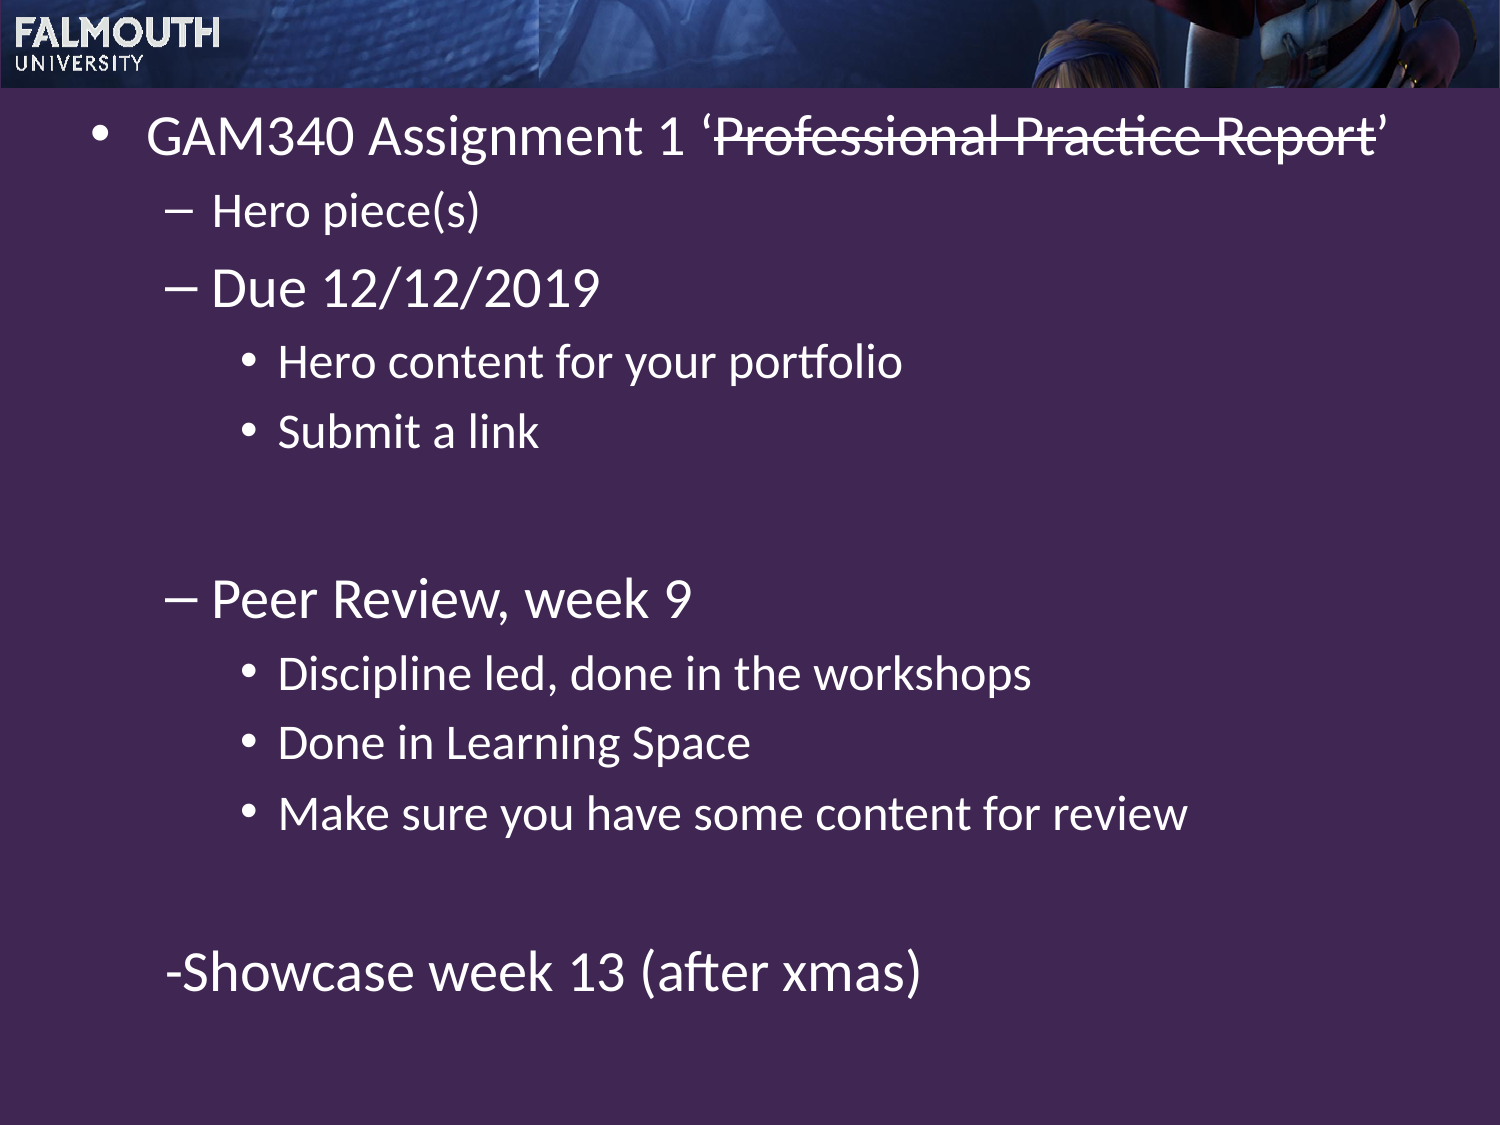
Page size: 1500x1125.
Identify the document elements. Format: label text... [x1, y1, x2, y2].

list GAM340 Assignment 1 ‘Professional Practice Report’ Hero piece(s) Due 12/12/2019 Hero content for your portfolio Submit a link Peer Review, week 9 Discipline led, done in the workshops Done in Learning Space Make sure you have some content for review -Showcase week 13 (after xmas) [75, 90, 1425, 1106]
picture [0, 0, 1500, 90]
